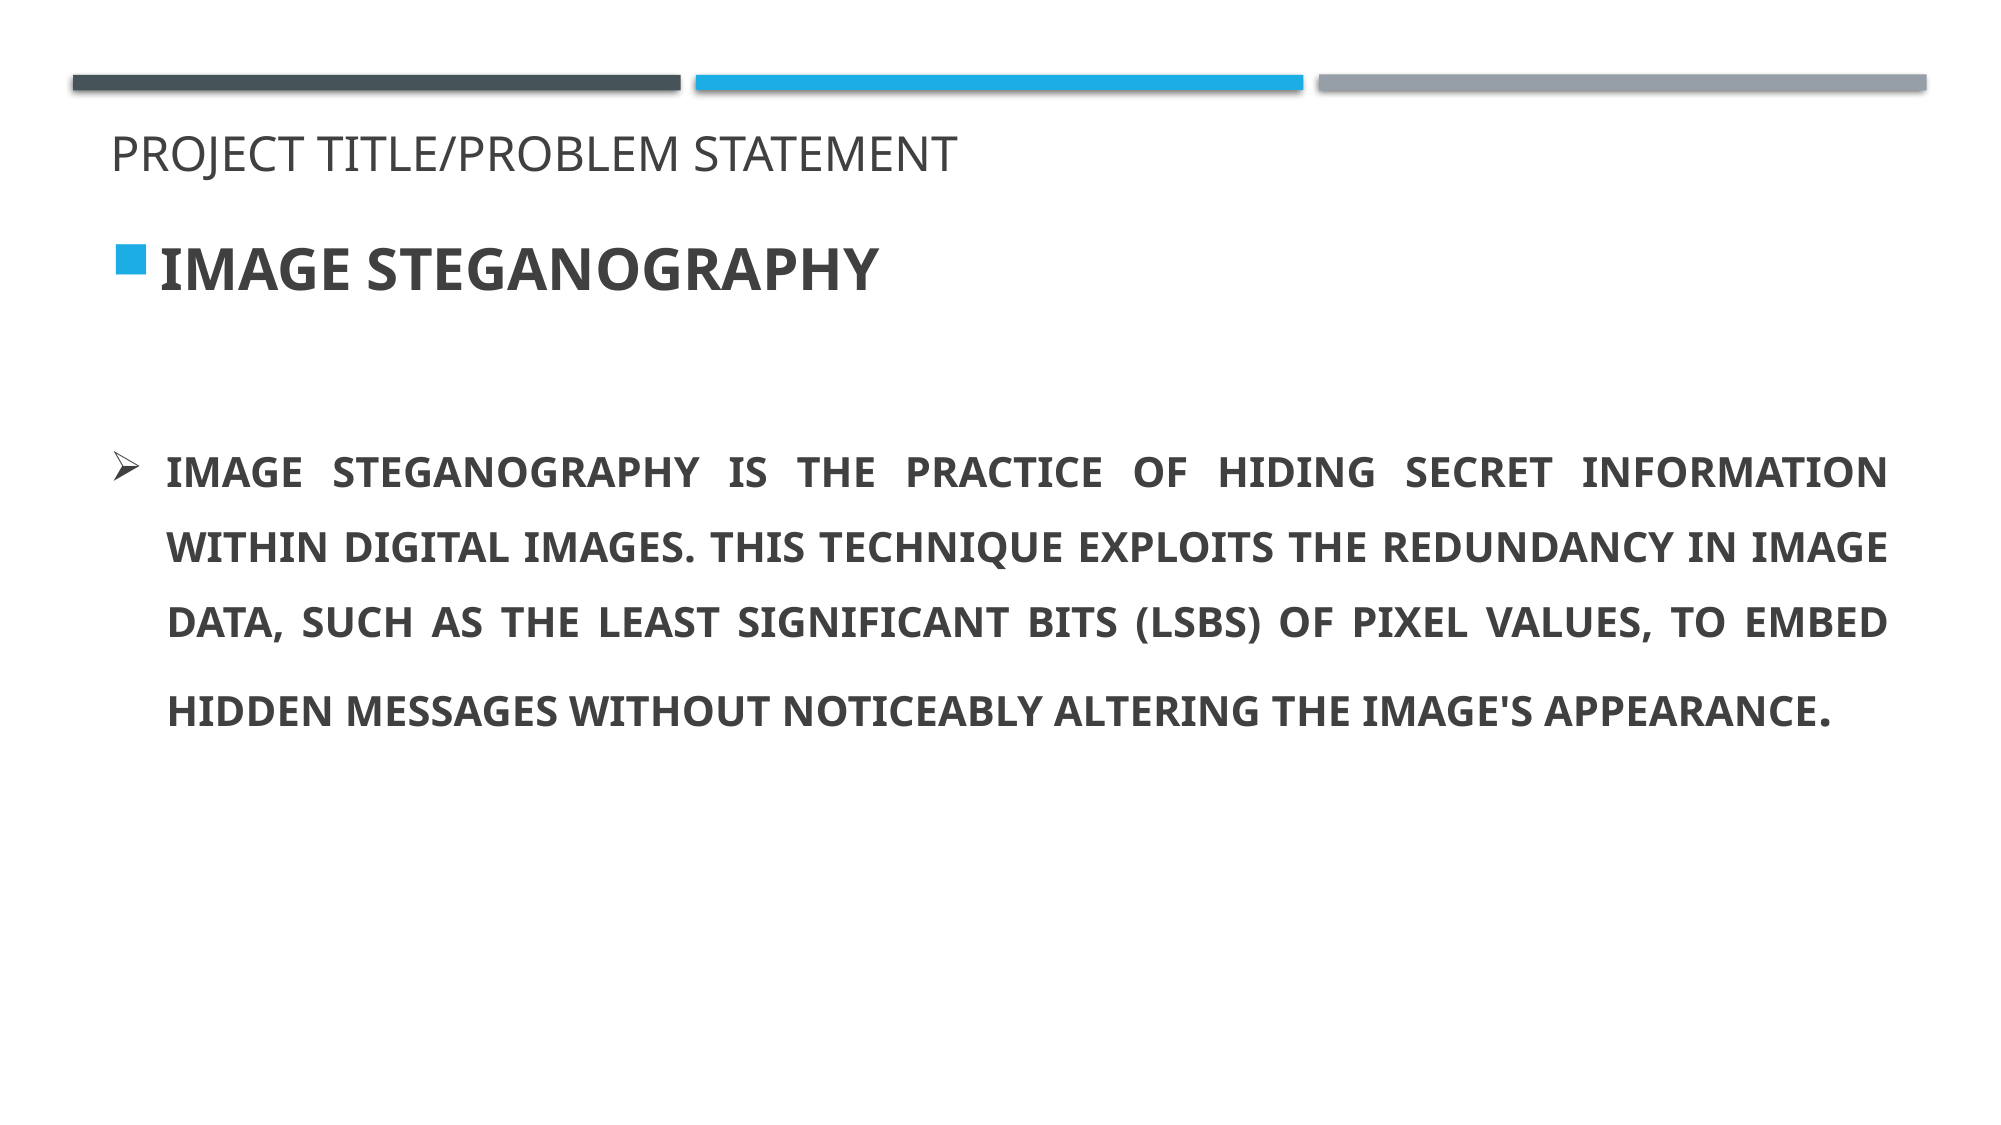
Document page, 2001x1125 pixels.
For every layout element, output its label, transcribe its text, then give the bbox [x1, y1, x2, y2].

text_box Image steganography is the practice of hiding secret information within digital images. This technique exploits the redundancy in image data, such as the least significant bits (LSBs) of pixel values, to embed hidden messages without noticeably altering the image's appearance. [95, 363, 1905, 1024]
title PROJECT TITLE/Problem Statement [95, 115, 1905, 215]
list IMAGE STEGANOGRAPHY [95, 215, 1905, 311]
